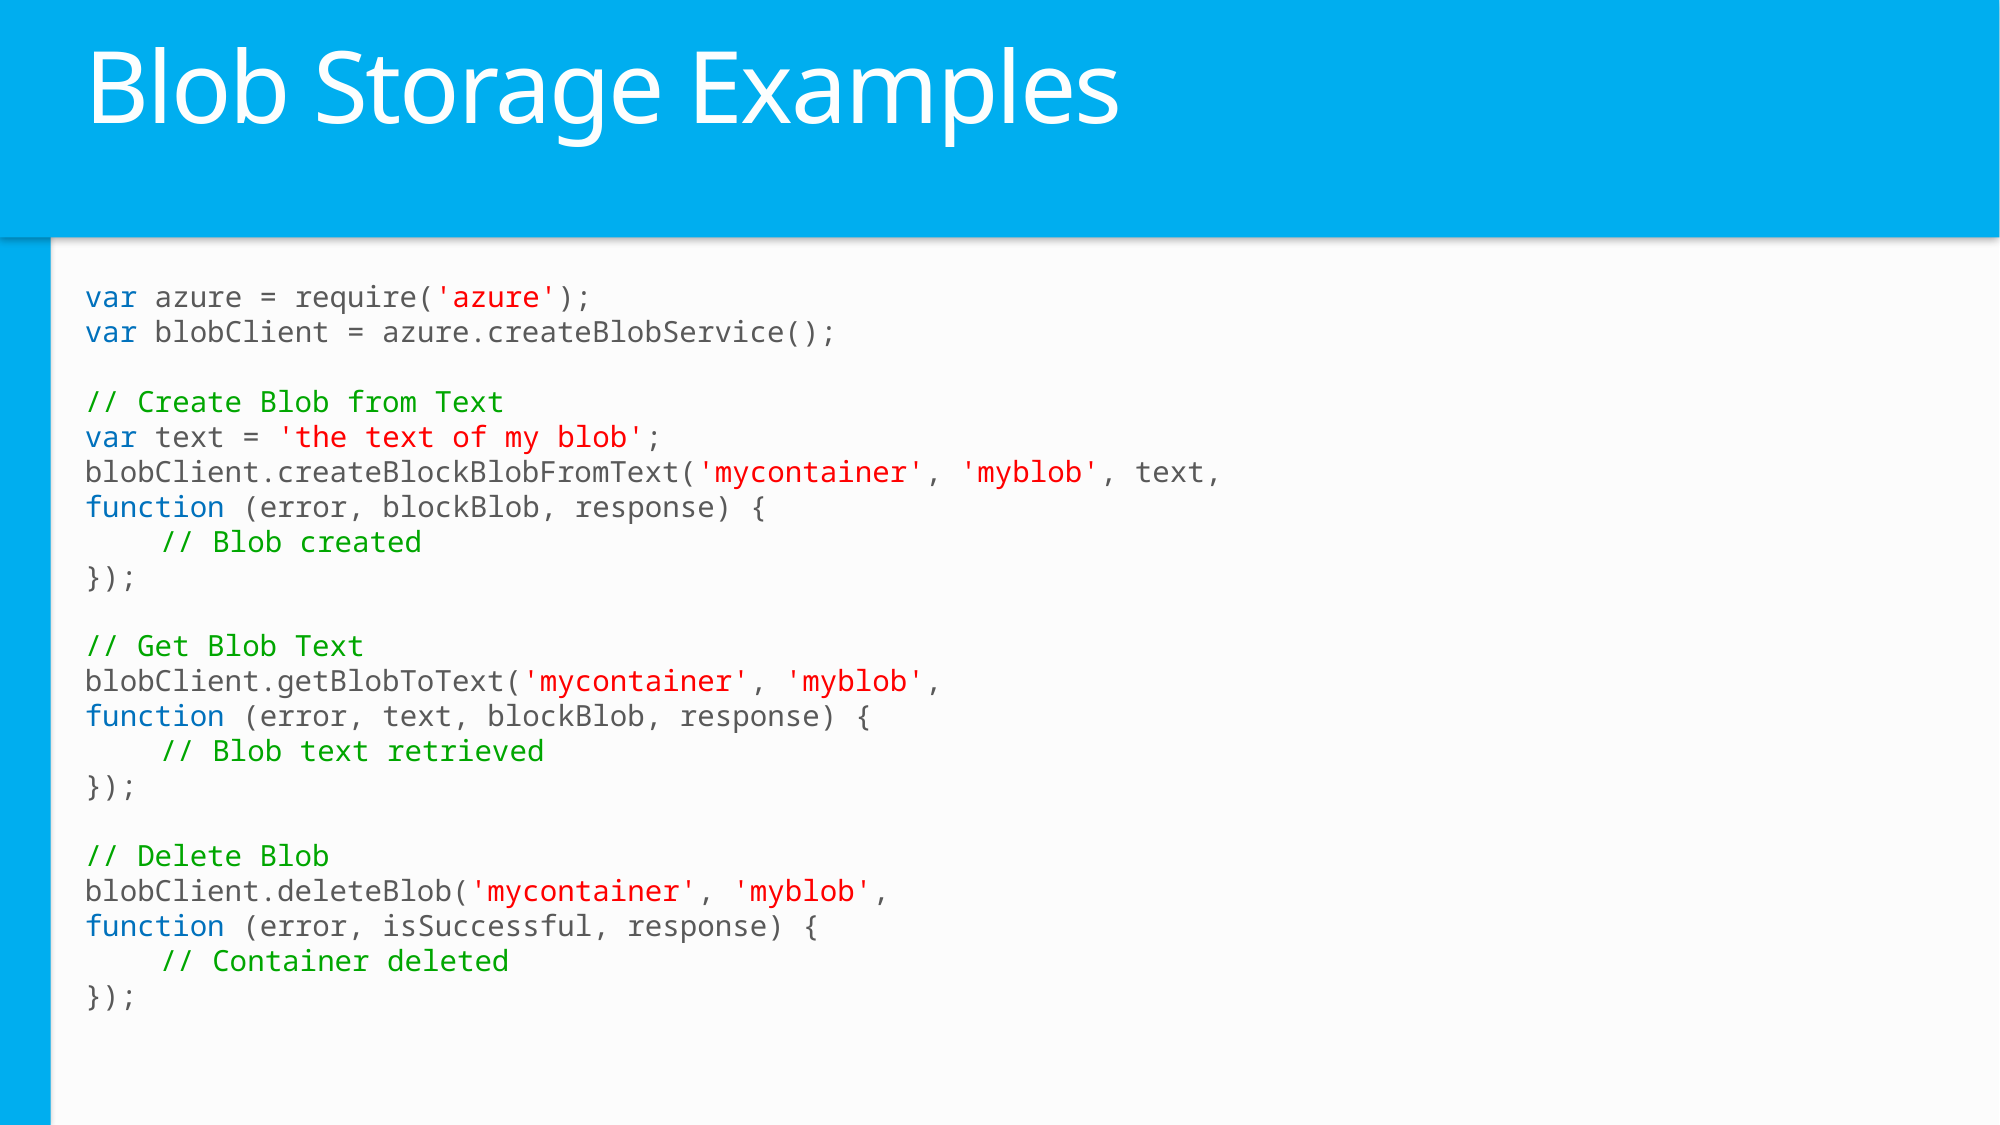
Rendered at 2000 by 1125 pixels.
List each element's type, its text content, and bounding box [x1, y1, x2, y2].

title Blob Storage Examples [84, 37, 1915, 147]
list var azure = require('azure'); var blobClient = azure.createBlobService(); // Create Blob from Text var text = 'the text of my blob'; blobClient.createBlockBlobFromText('mycontainer', 'myblob', text, function (error, blockBlob, response) { // Blob created }); // Get Blob Text blobClient.getBlobToText('mycontainer', 'myblob', function (error, text, blockBlob, response) { // Blob text retrieved }); // Delete Blob blobClient.deleteBlob('mycontainer', 'myblob', function (error, isSuccessful, response) { // Container deleted }); [84, 278, 1915, 1021]
